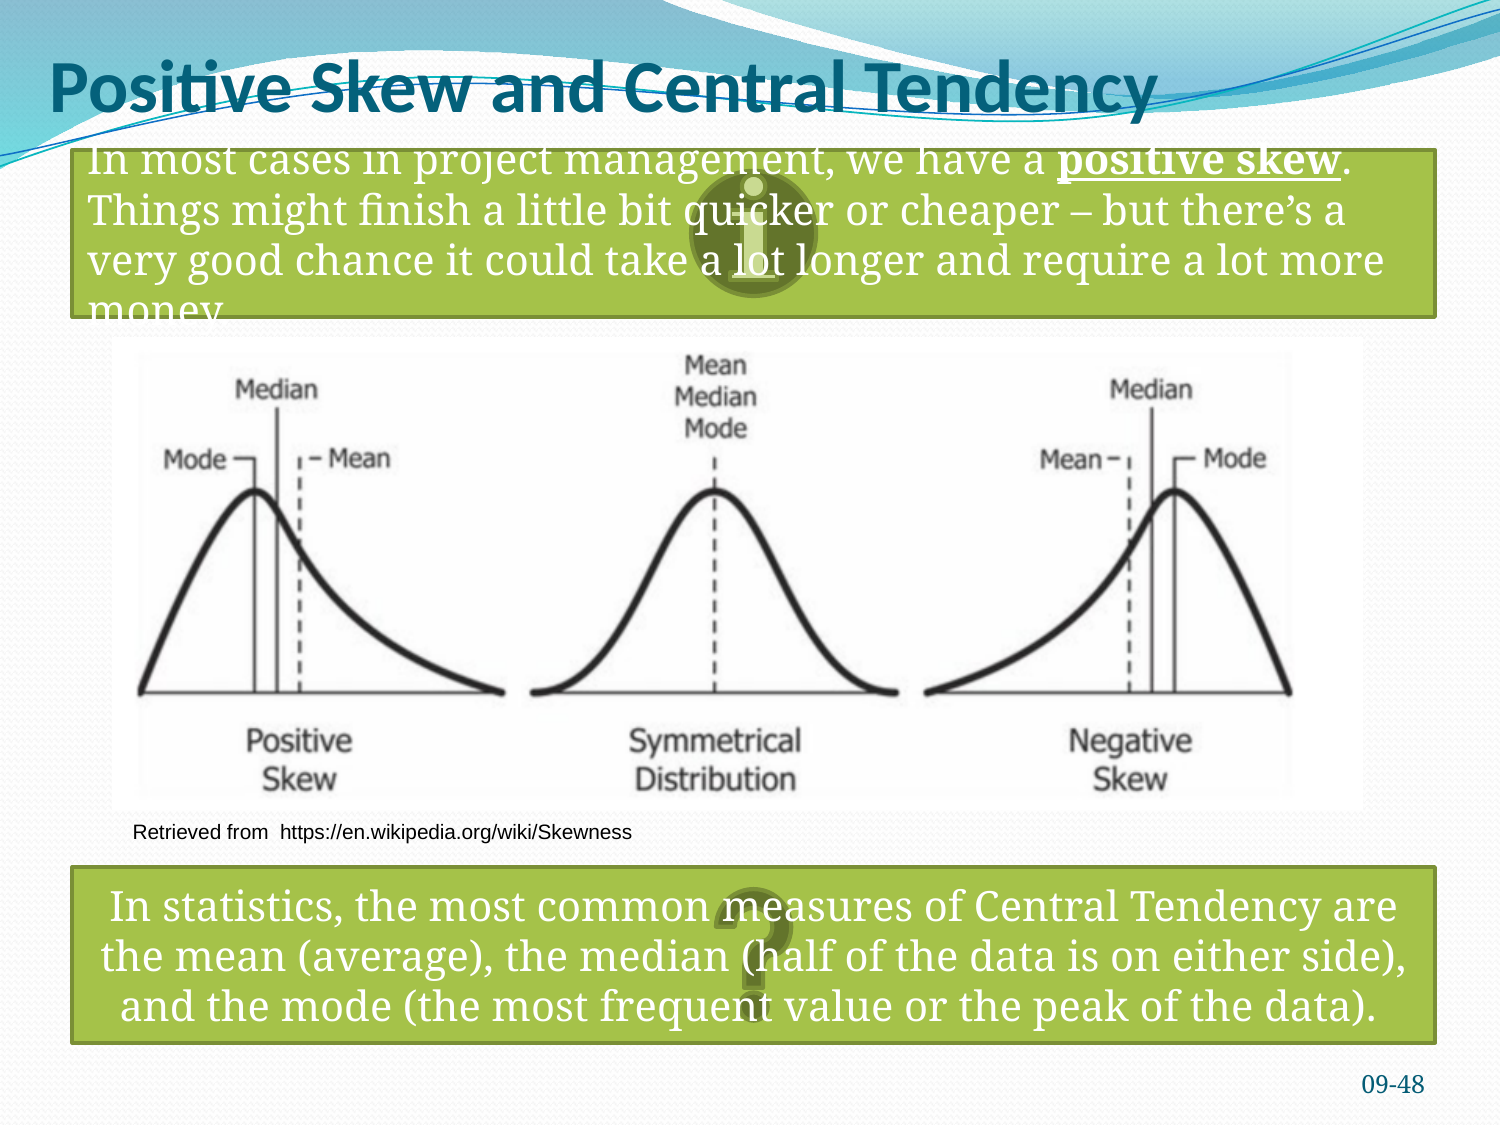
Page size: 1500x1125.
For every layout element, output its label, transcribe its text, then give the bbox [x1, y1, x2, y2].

slide_number 09-48 [1299, 1045, 1425, 1103]
text_box In most cases in project management, we have a positive skew. Things might finish a little bit quicker or cheaper – but there’s a very good chance it could take a lot longer and require a lot more money. [70, 148, 1437, 319]
text_box In statistics, the most common measures of Central Tendency are the mean (average), the median (half of the data is on either side), and the mode (the most frequent value or the peak of the data). [70, 865, 1437, 1045]
text_box Retrieved from https://en.wikipedia.org/wiki/Skewness [99, 811, 666, 852]
picture [112, 337, 1363, 810]
text_box Positive Skew and Central Tendency [34, 30, 1463, 117]
